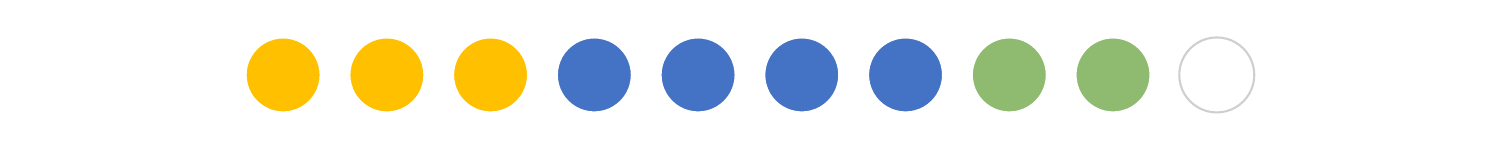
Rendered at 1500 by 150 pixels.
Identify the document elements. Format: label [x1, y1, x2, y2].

text_box [452, 36, 530, 114]
text_box [244, 36, 322, 114]
text_box [348, 36, 426, 114]
text_box [1074, 36, 1152, 114]
text_box [659, 36, 737, 114]
text_box [970, 36, 1048, 114]
text_box [867, 36, 945, 114]
text_box [555, 36, 633, 114]
text_box [763, 36, 841, 114]
text_box [1178, 36, 1256, 114]
